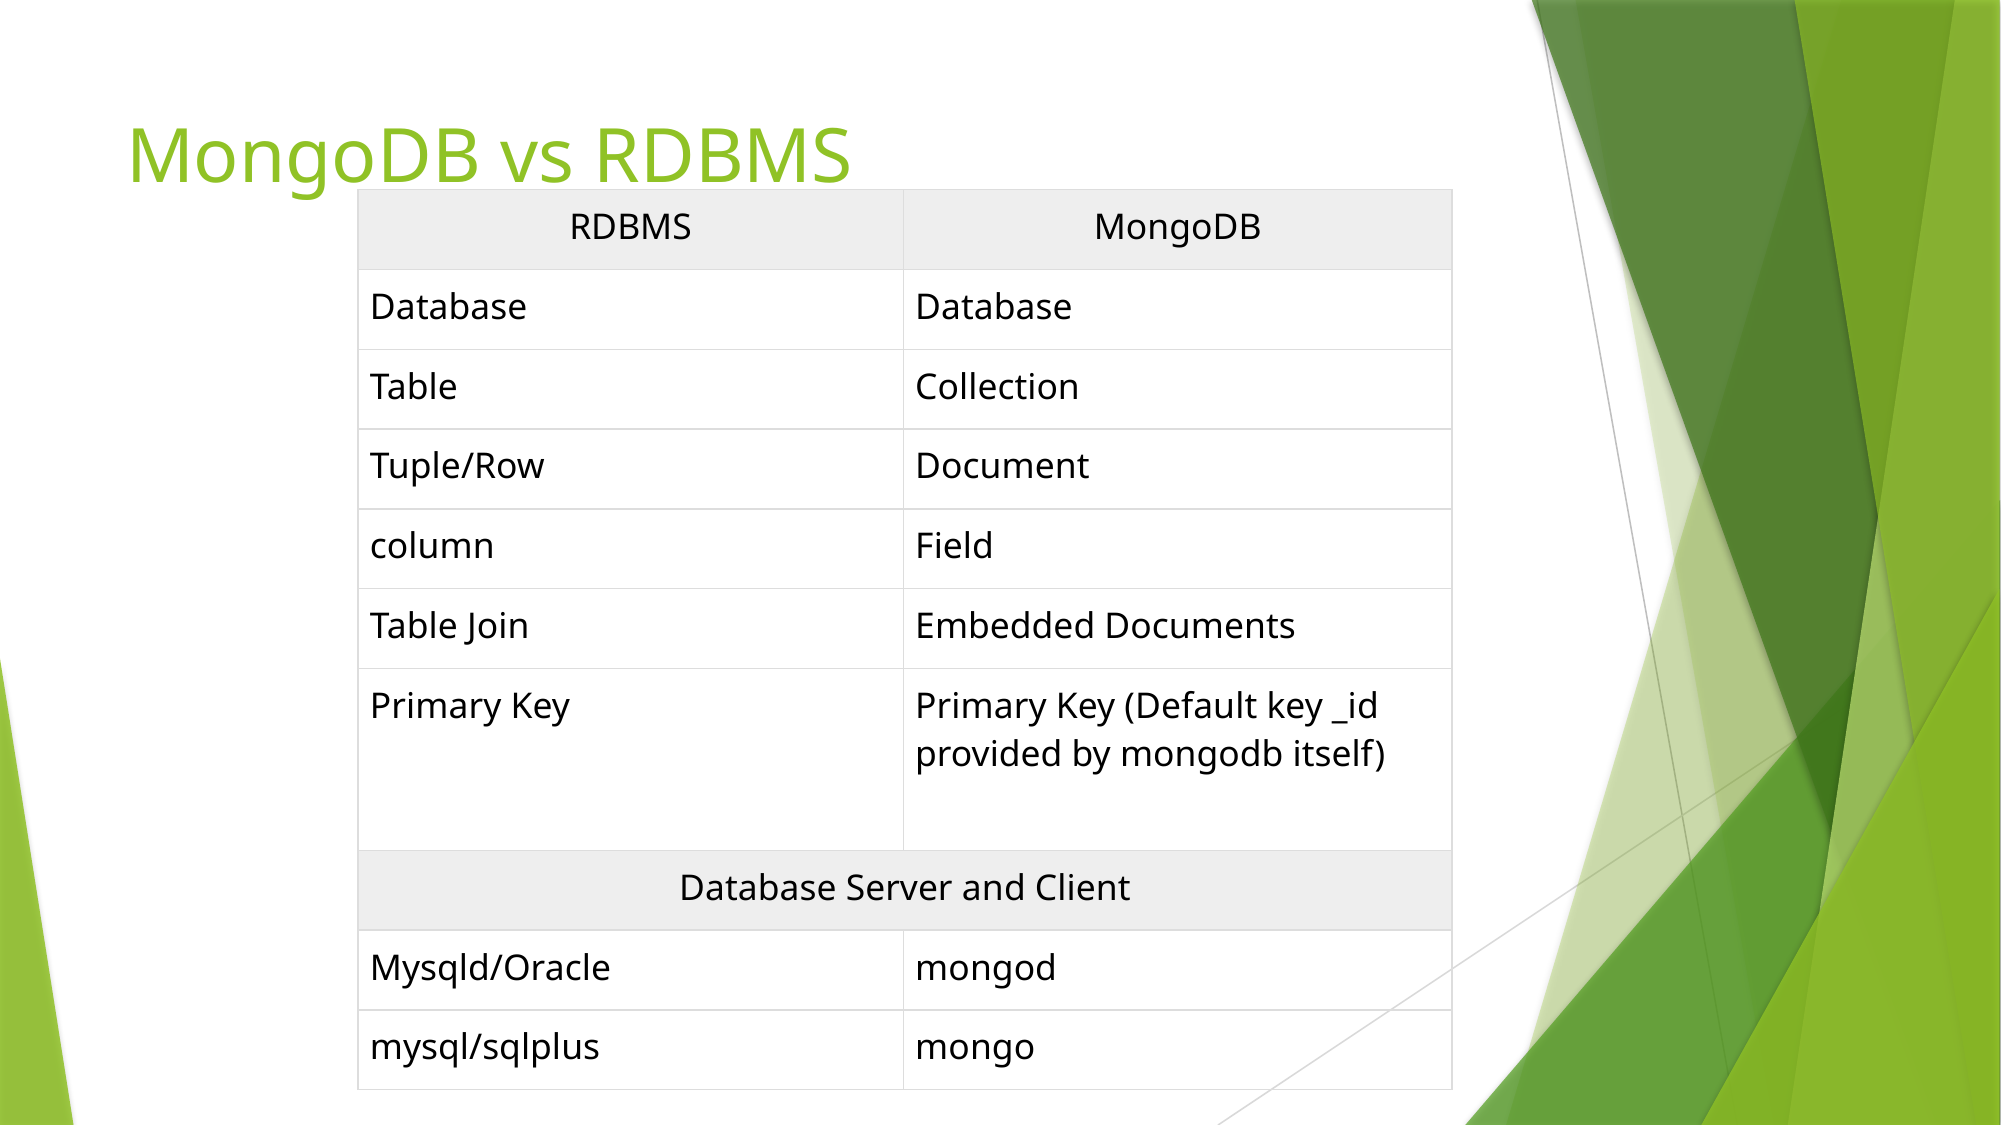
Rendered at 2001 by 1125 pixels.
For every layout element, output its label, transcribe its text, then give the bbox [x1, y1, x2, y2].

table_cell Collection [904, 350, 1451, 428]
table_cell Document [904, 430, 1451, 508]
table_cell mysql/sqlplus [359, 1011, 903, 1089]
table_cell Database Server and Client [359, 851, 1451, 929]
table_cell Table [359, 350, 903, 428]
table_cell mongod [904, 931, 1451, 1009]
table_header MongoDB [904, 190, 1451, 269]
table_cell Database [359, 270, 903, 349]
table_cell Field [904, 510, 1451, 588]
table_cell Primary Key [359, 669, 903, 850]
table_cell mongo [904, 1011, 1451, 1089]
table_cell Database [904, 270, 1451, 349]
table_cell Mysqld/Oracle [359, 931, 903, 1009]
title MongoDB vs RDBMS [111, 99, 1522, 317]
table_cell column [359, 510, 903, 588]
table_cell Table Join [359, 589, 903, 668]
table_cell Tuple/Row [359, 430, 903, 508]
table_cell Primary Key (Default key _id provided by mongodb itself) [904, 669, 1451, 850]
table_header RDBMS [359, 190, 903, 269]
table_cell Embedded Documents [904, 589, 1451, 668]
